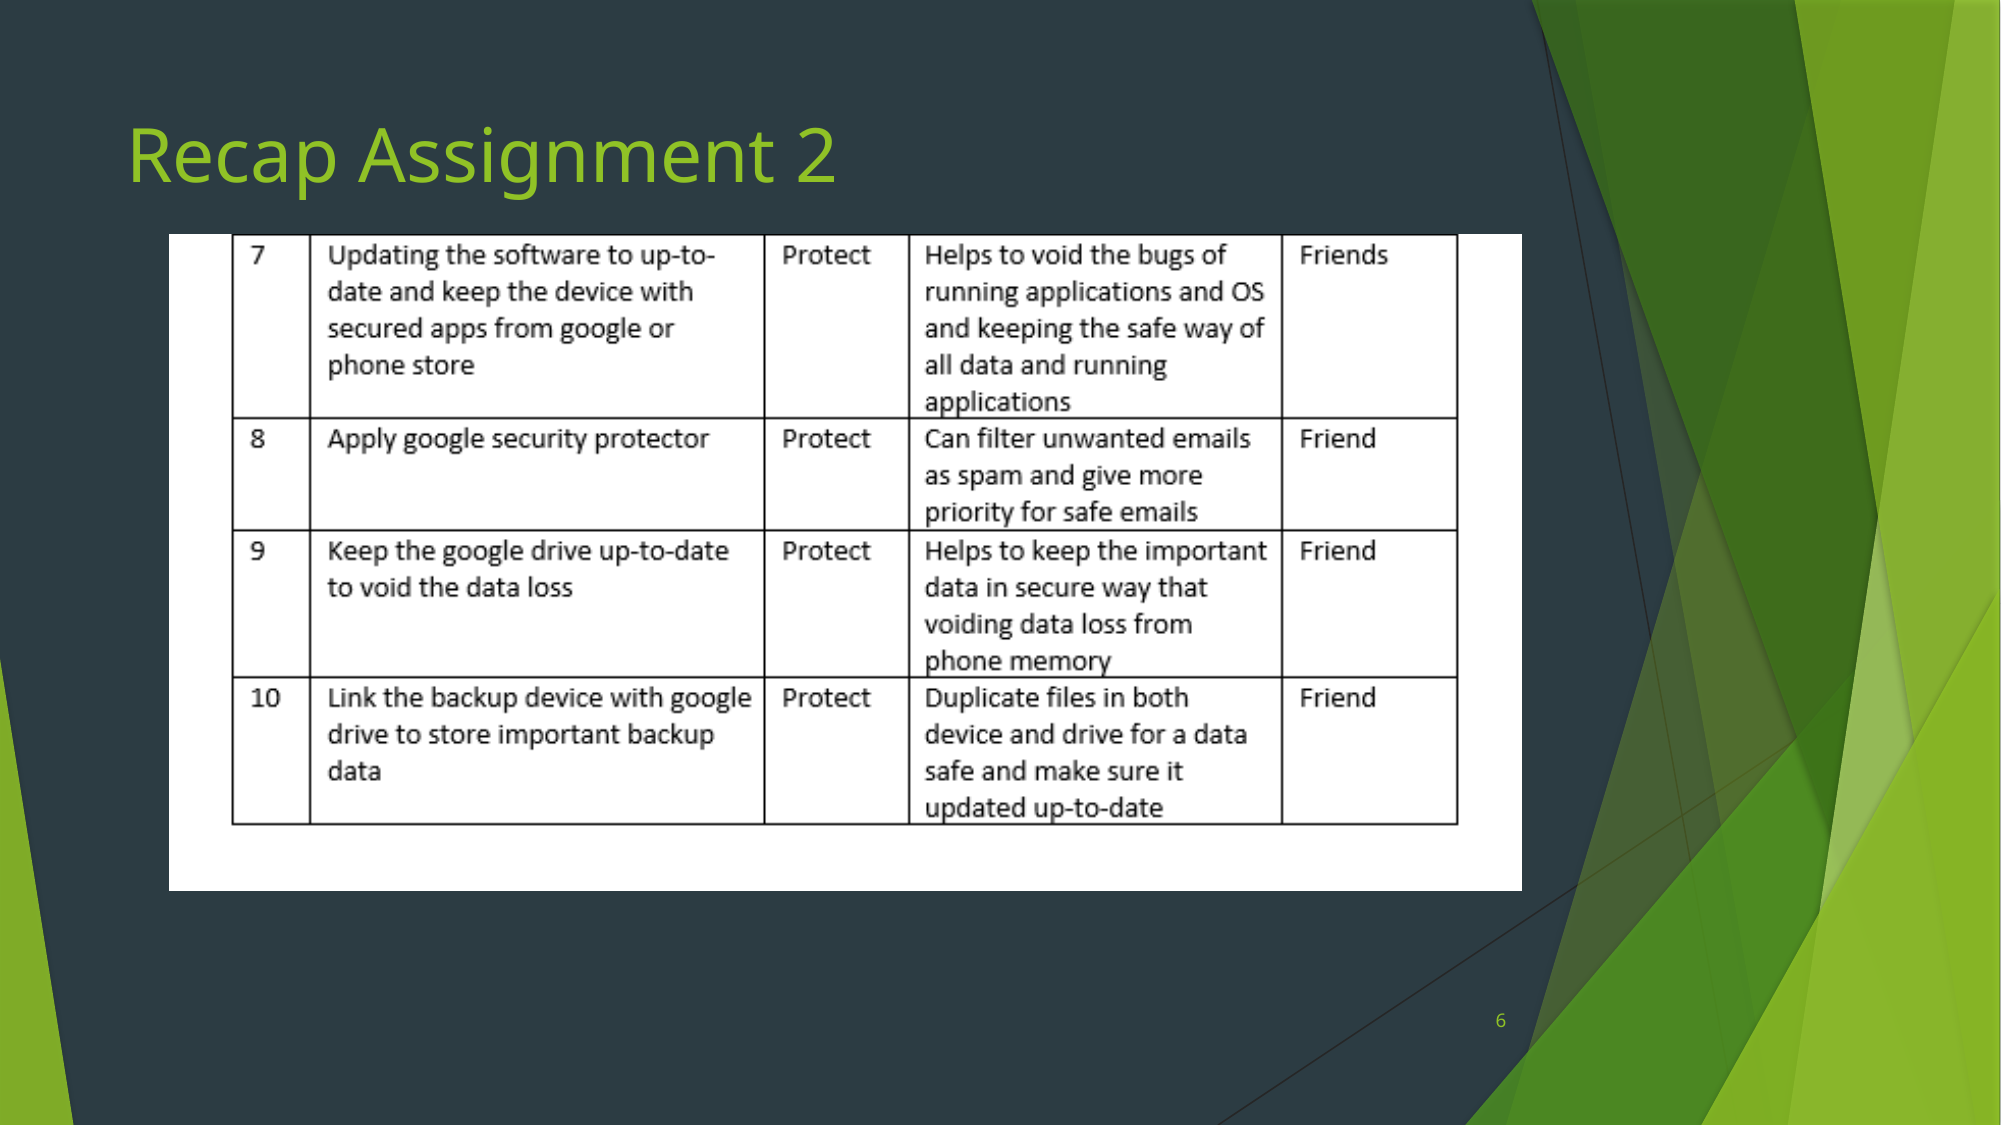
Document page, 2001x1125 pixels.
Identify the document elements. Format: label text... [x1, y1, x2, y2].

picture [168, 234, 1522, 891]
title Recap Assignment 2 [111, 99, 1522, 317]
slide_number 6 [1409, 991, 1522, 1051]
